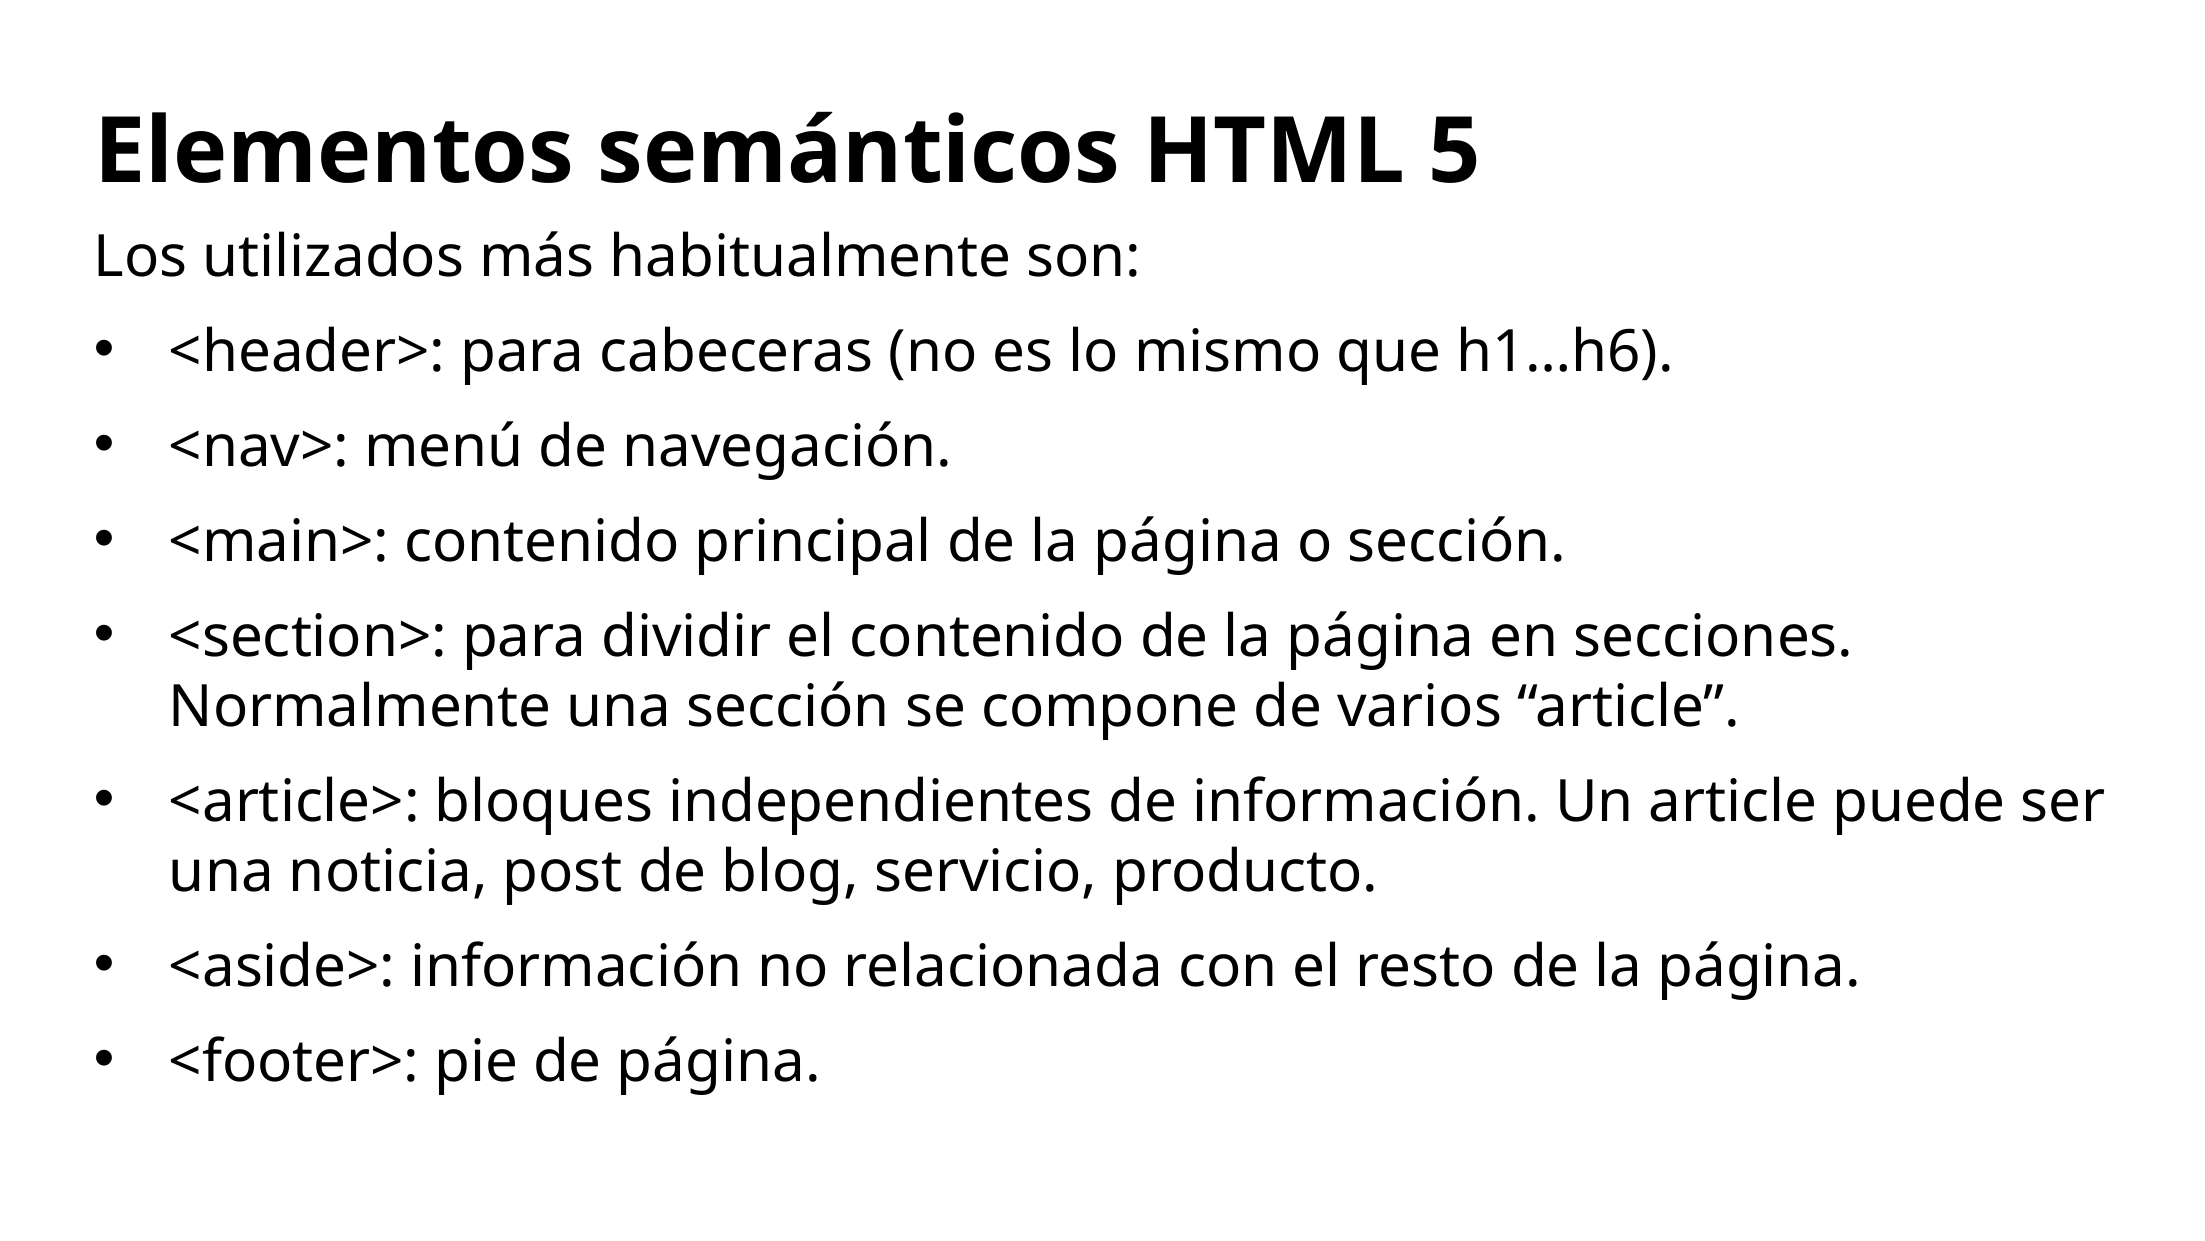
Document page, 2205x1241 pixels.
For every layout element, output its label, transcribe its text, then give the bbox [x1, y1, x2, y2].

title Elementos semánticos HTML 5 [79, 41, 2136, 264]
text_box Los utilizados más habitualmente son: <header>: para cabeceras (no es lo mismo que h1…h6). <nav>: menú de navegación. <main>: contenido principal de la página o sección. <section>: para dividir el contenido de la página en secciones. Normalmente una sección se compone de varios “article”. <article>: bloques independientes de información. Un article puede ser una noticia, post de blog, servicio, producto. <aside>: información no relacionada con el resto de la página. <footer>: pie de página. [79, 210, 2126, 1101]
